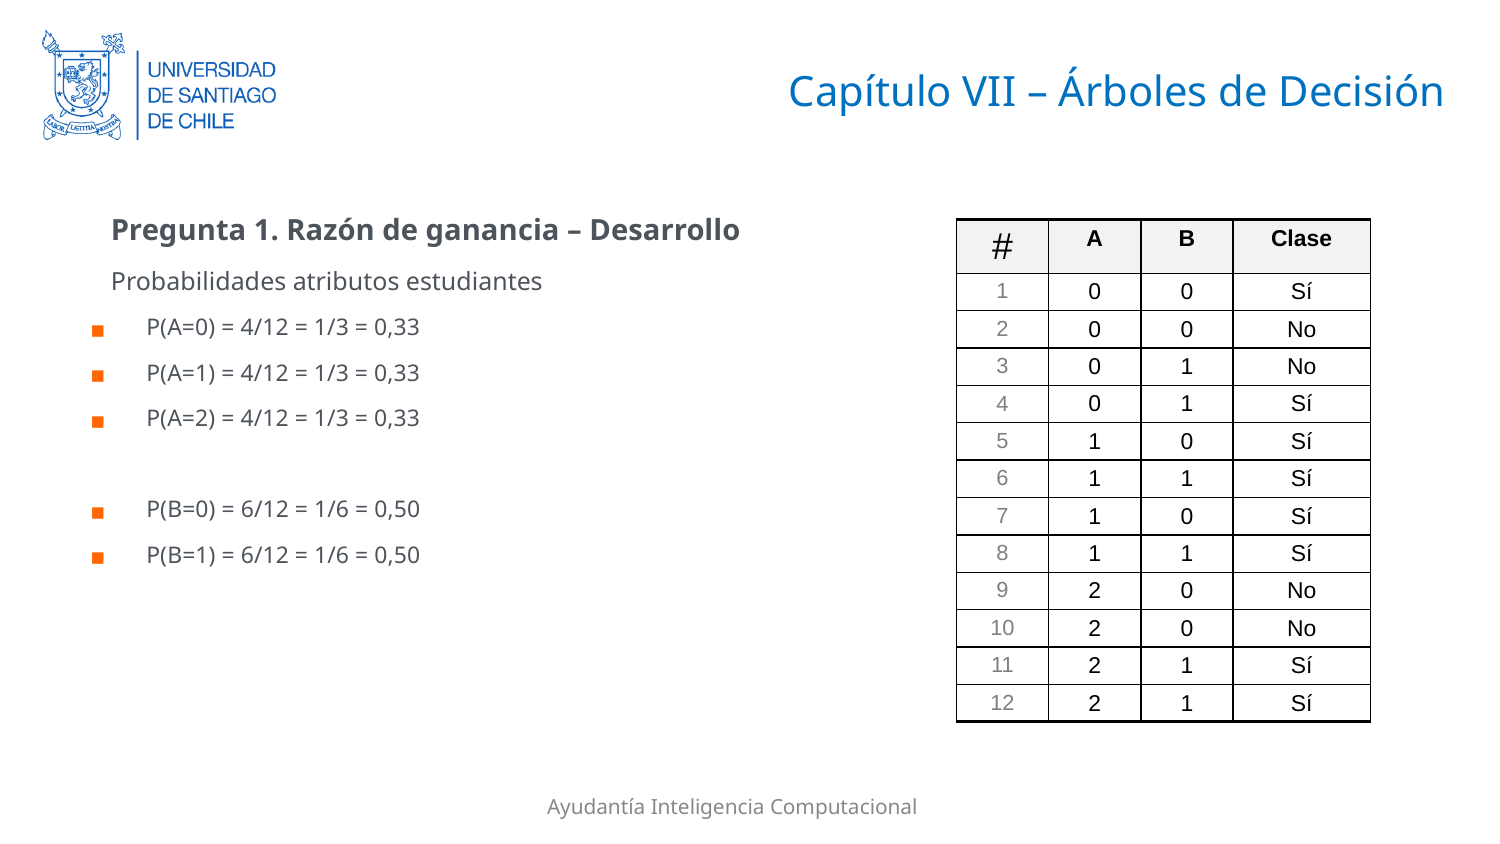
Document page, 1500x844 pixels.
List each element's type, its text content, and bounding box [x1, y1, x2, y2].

table_header # [957, 221, 1048, 273]
table_header B [1142, 221, 1232, 273]
table_cell 1 [1049, 498, 1140, 534]
table_cell 9 [957, 573, 1048, 609]
table_cell Sí [1234, 423, 1370, 459]
table_cell 3 [957, 349, 1048, 385]
table_cell 2 [1049, 610, 1140, 646]
table_cell 7 [957, 498, 1048, 534]
table_cell 0 [1049, 311, 1140, 347]
title Capítulo VII – Árboles de Decisión [312, 43, 1461, 137]
table_cell 6 [957, 461, 1048, 497]
table_cell 0 [1142, 311, 1232, 347]
table_cell No [1234, 573, 1370, 609]
table_cell 2 [1049, 685, 1140, 720]
table_cell 8 [957, 536, 1048, 572]
table_cell No [1234, 349, 1370, 385]
list Pregunta 1. Razón de ganancia – Desarrollo Probabilidades atributos estudiantes P(A=0) = 4/12 = 1/3 = 0,33 P(A=1) = 4/12 = 1/3 = 0,33 P(A=2) = 4/12 = 1/3 = 0,33 P(B=0) = 6/12 = 1/6 = 0,50 P(B=1) = 6/12 = 1/6 = 0,50 [75, 196, 1425, 754]
table_cell 0 [1142, 498, 1232, 534]
table_cell No [1234, 610, 1370, 646]
table_cell Sí [1234, 536, 1370, 572]
table_cell 1 [1142, 536, 1232, 572]
table_cell Sí [1234, 386, 1370, 422]
footer Ayudantía Inteligencia Computacional [307, 776, 1158, 836]
table_cell 5 [957, 423, 1048, 459]
table_cell 10 [957, 610, 1048, 646]
table_cell 0 [1142, 423, 1232, 459]
table_cell 0 [1142, 573, 1232, 609]
table_cell 2 [1049, 648, 1140, 684]
table_cell 1 [1049, 536, 1140, 572]
table_cell No [1234, 311, 1370, 347]
table_cell 2 [957, 311, 1048, 347]
table_cell 12 [957, 685, 1048, 720]
table_cell 0 [1049, 274, 1140, 310]
table_cell Sí [1234, 274, 1370, 310]
table_cell 1 [957, 274, 1048, 310]
table_cell 1 [1142, 461, 1232, 497]
picture [29, 20, 289, 151]
table_cell 4 [957, 386, 1048, 422]
table_cell 1 [1142, 386, 1232, 422]
table_cell 0 [1049, 386, 1140, 422]
table_cell Sí [1234, 498, 1370, 534]
table_cell Sí [1234, 685, 1370, 720]
table_cell 11 [957, 648, 1048, 684]
table_cell 1 [1142, 648, 1232, 684]
table_header A [1049, 221, 1140, 273]
table_header Clase [1234, 221, 1370, 273]
table_cell 1 [1049, 461, 1140, 497]
table_cell Sí [1234, 461, 1370, 497]
table_cell 0 [1142, 610, 1232, 646]
table_cell 0 [1142, 274, 1232, 310]
table_cell 0 [1049, 349, 1140, 385]
table_cell 2 [1049, 573, 1140, 609]
table_cell Sí [1234, 648, 1370, 684]
table_cell 1 [1142, 349, 1232, 385]
table_cell 1 [1142, 685, 1232, 720]
table_cell 1 [1049, 423, 1140, 459]
